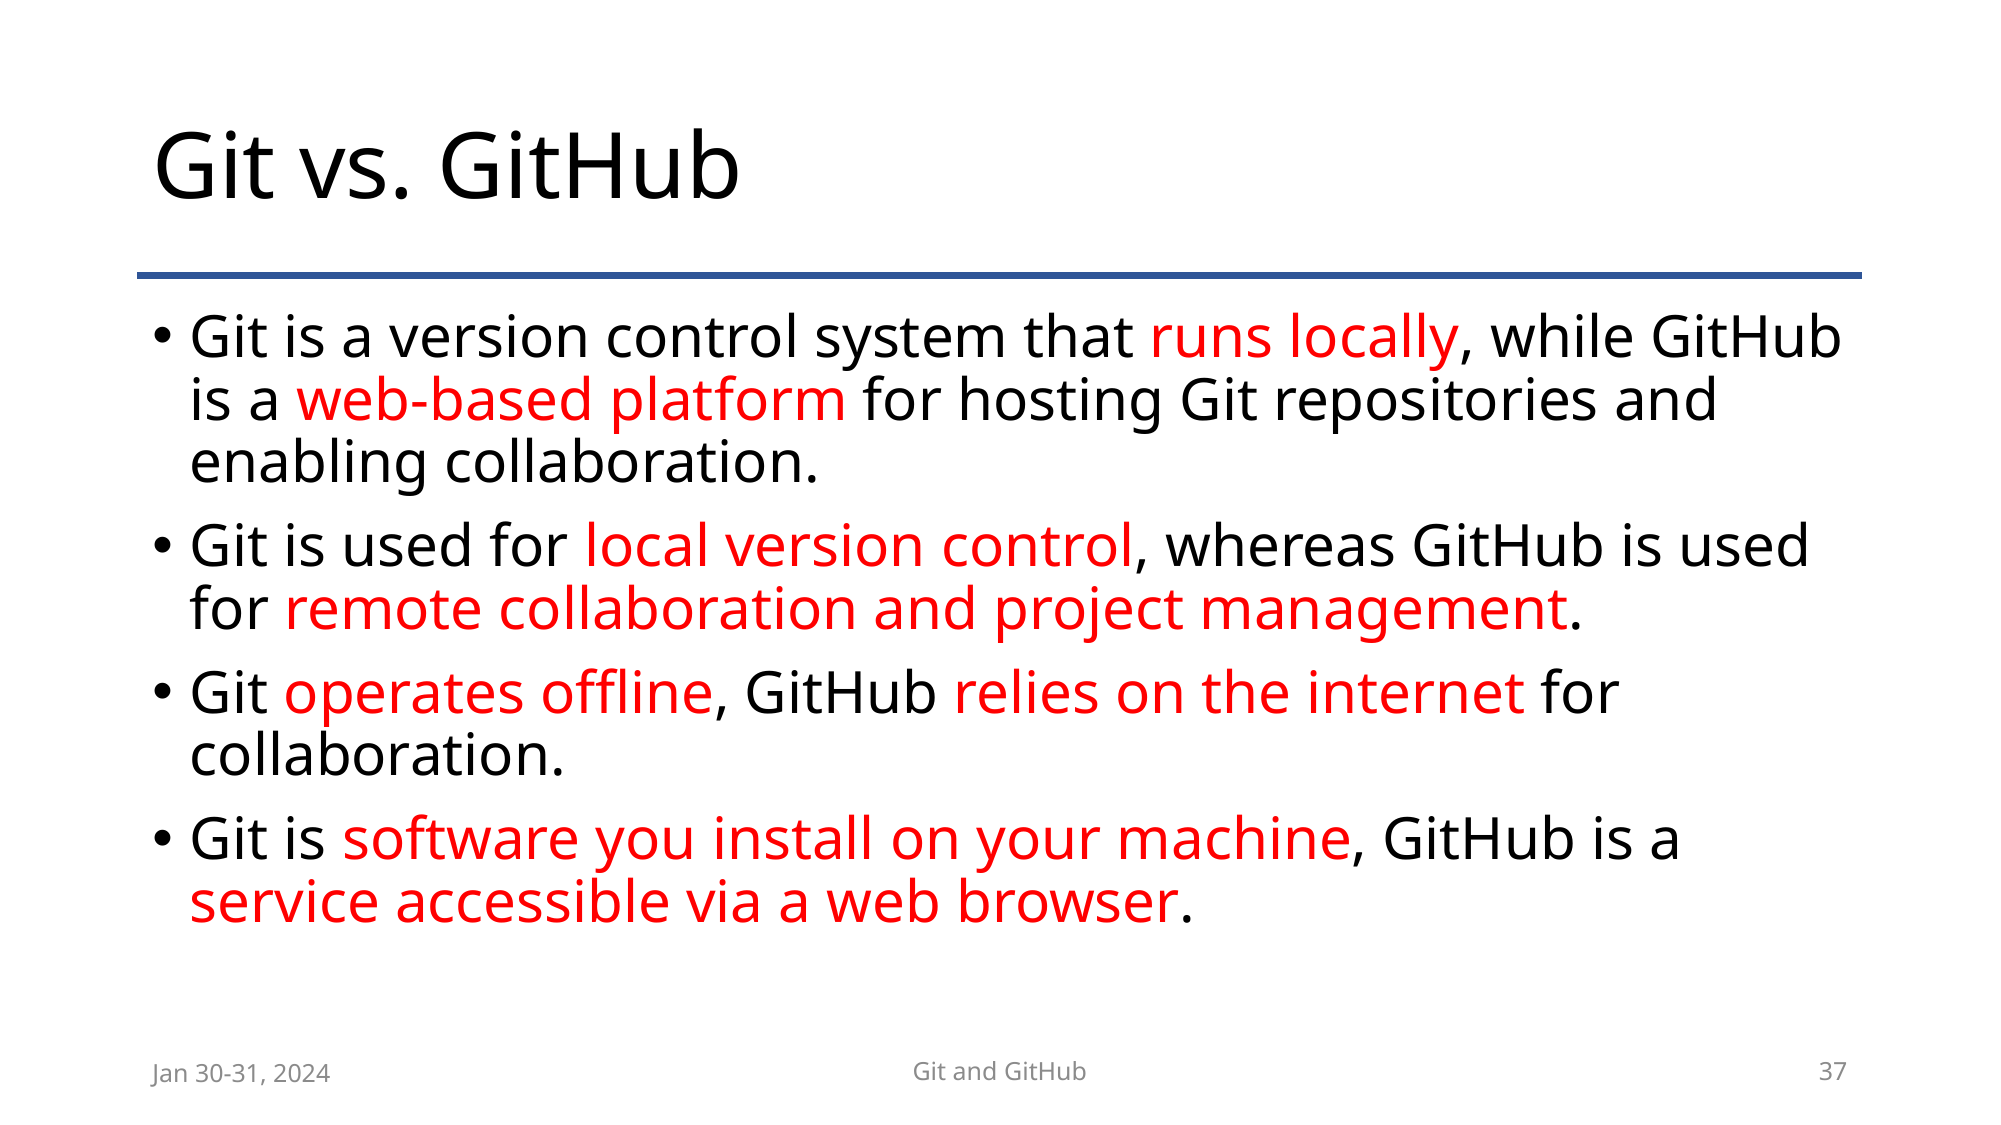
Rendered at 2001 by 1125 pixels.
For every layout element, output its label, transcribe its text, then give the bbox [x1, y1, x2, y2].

footer Git and GitHub [662, 1042, 1338, 1103]
list Git is a version control system that runs locally, while GitHub is a web-based platform for hosting Git repositories and enabling collaboration. Git is used for local version control, whereas GitHub is used for remote collaboration and project management. Git operates offline, GitHub relies on the internet for collaboration. Git is software you install on your machine, GitHub is a service accessible via a web browser. [137, 299, 1863, 1014]
slide_number 37 [1412, 1042, 1863, 1103]
title Git vs. GitHub [137, 59, 1863, 278]
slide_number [137, 1042, 588, 1103]
